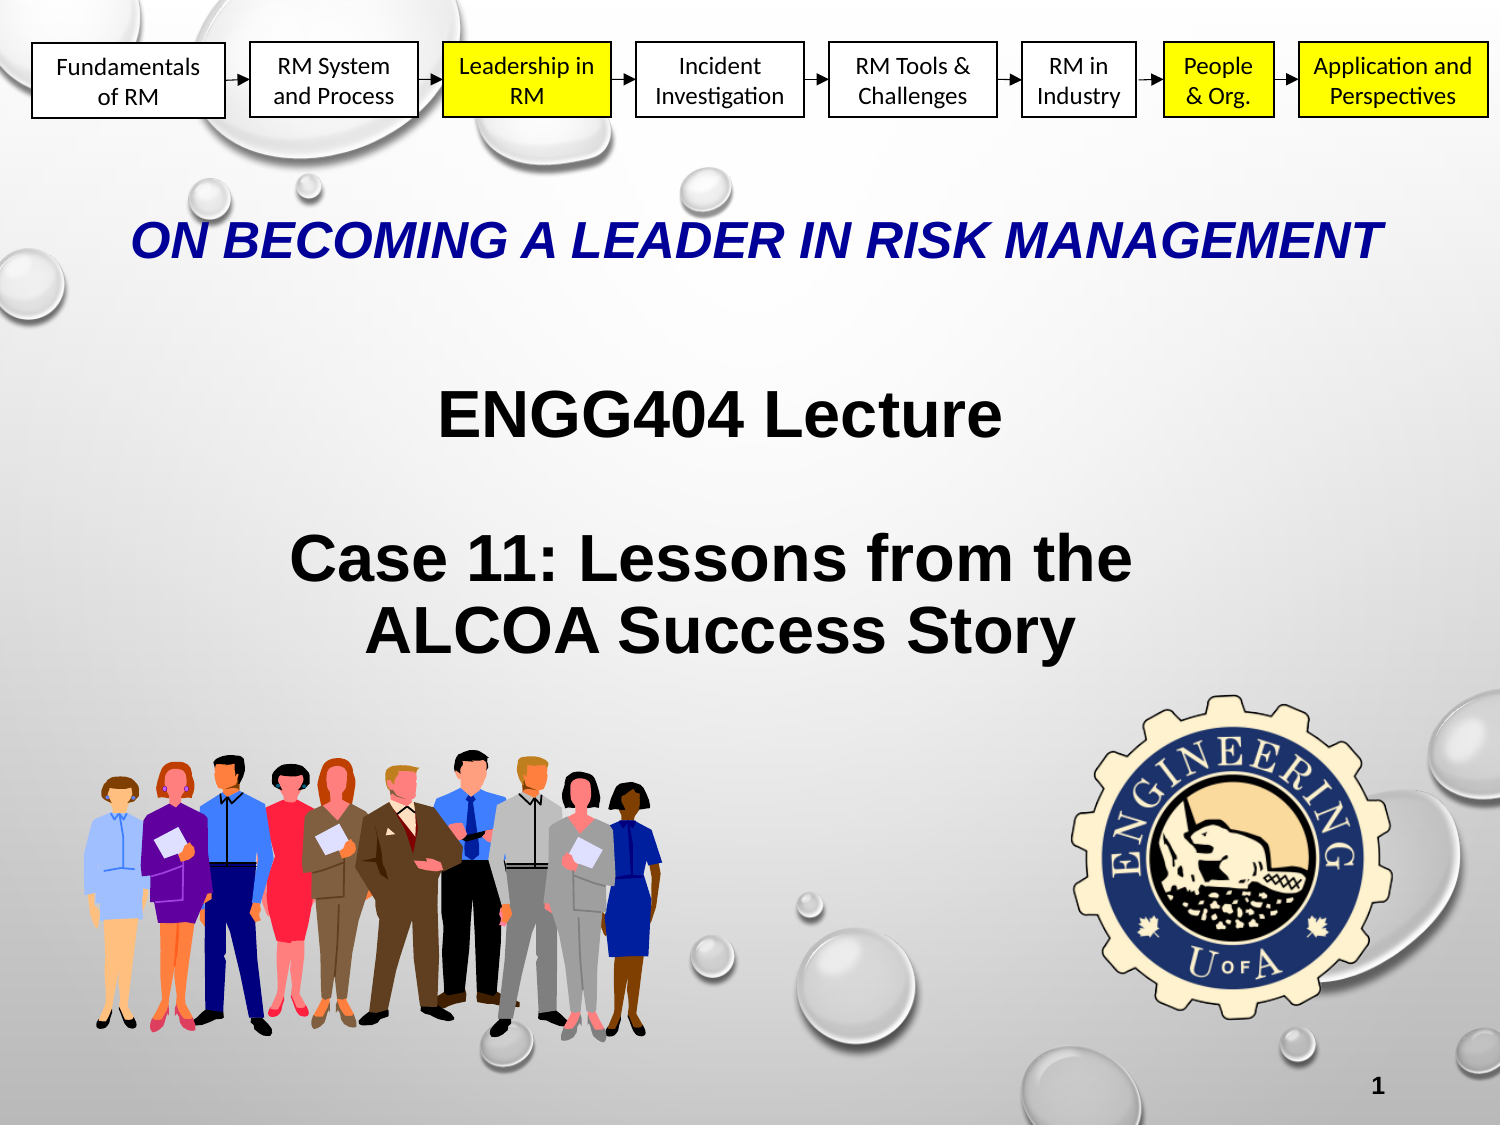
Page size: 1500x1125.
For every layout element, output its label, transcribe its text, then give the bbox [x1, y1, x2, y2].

text_box RM System and Process [249, 41, 418, 117]
title ENGG404 Lecture Case 11: Lessons from the ALCOA Success Story [94, 445, 1348, 738]
text_box Fundamentals of RM [31, 42, 225, 118]
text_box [83, 749, 663, 1043]
text_box People & Org. [1163, 41, 1274, 117]
text_box Leadership in RM [442, 42, 612, 117]
text_box 1 [1249, 1062, 1400, 1100]
picture [0, 0, 1500, 1125]
text_box Incident Investigation [636, 41, 805, 117]
text_box RM in Industry [1022, 41, 1136, 117]
subtitle On becoming a leader in risk management [86, 145, 1427, 445]
text_box RM Tools & Challenges [829, 41, 998, 117]
text_box Application and Perspectives [1298, 41, 1489, 117]
